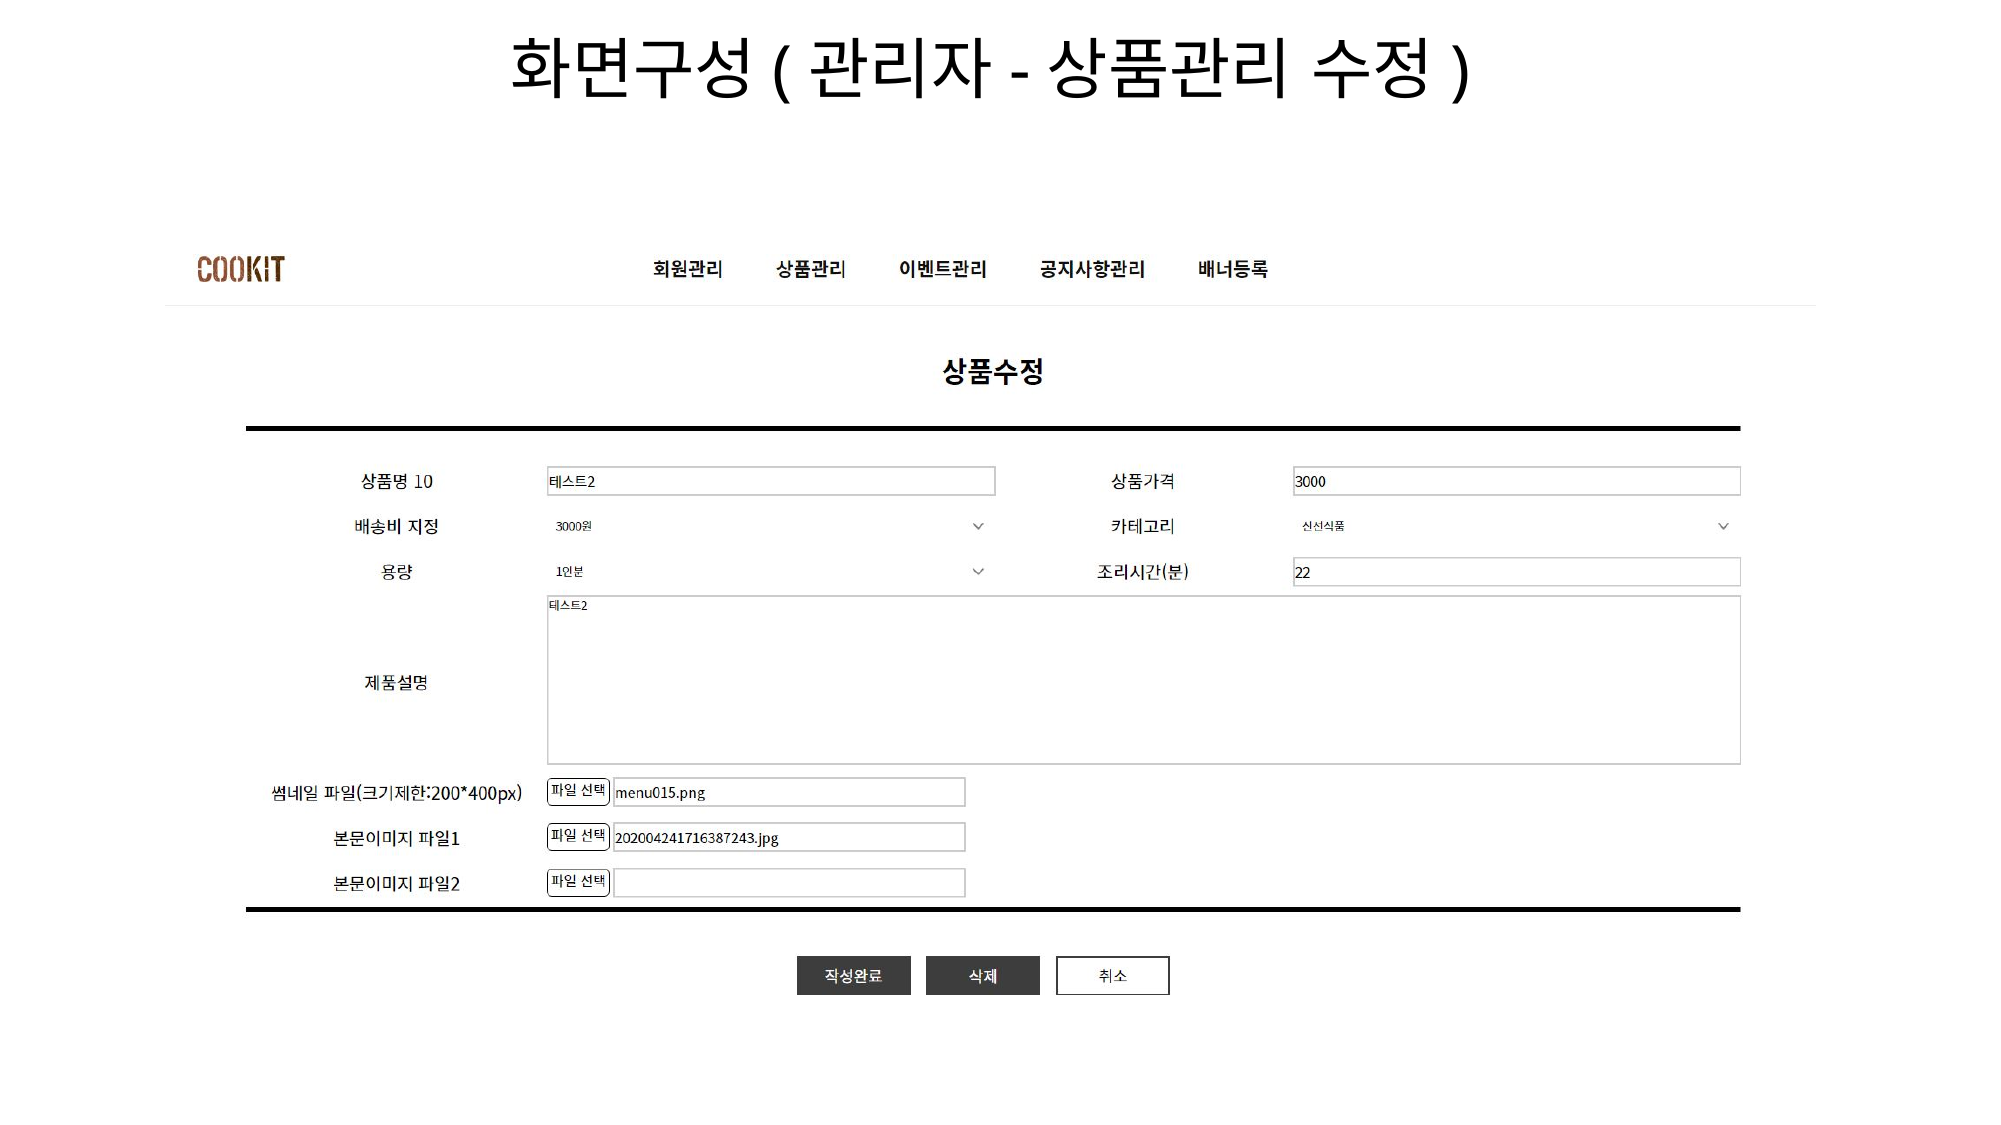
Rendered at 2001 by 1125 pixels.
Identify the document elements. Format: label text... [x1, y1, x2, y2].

picture [165, 254, 1816, 1008]
title 화면구성(관리자-상품관리 수정) [128, 15, 1853, 129]
